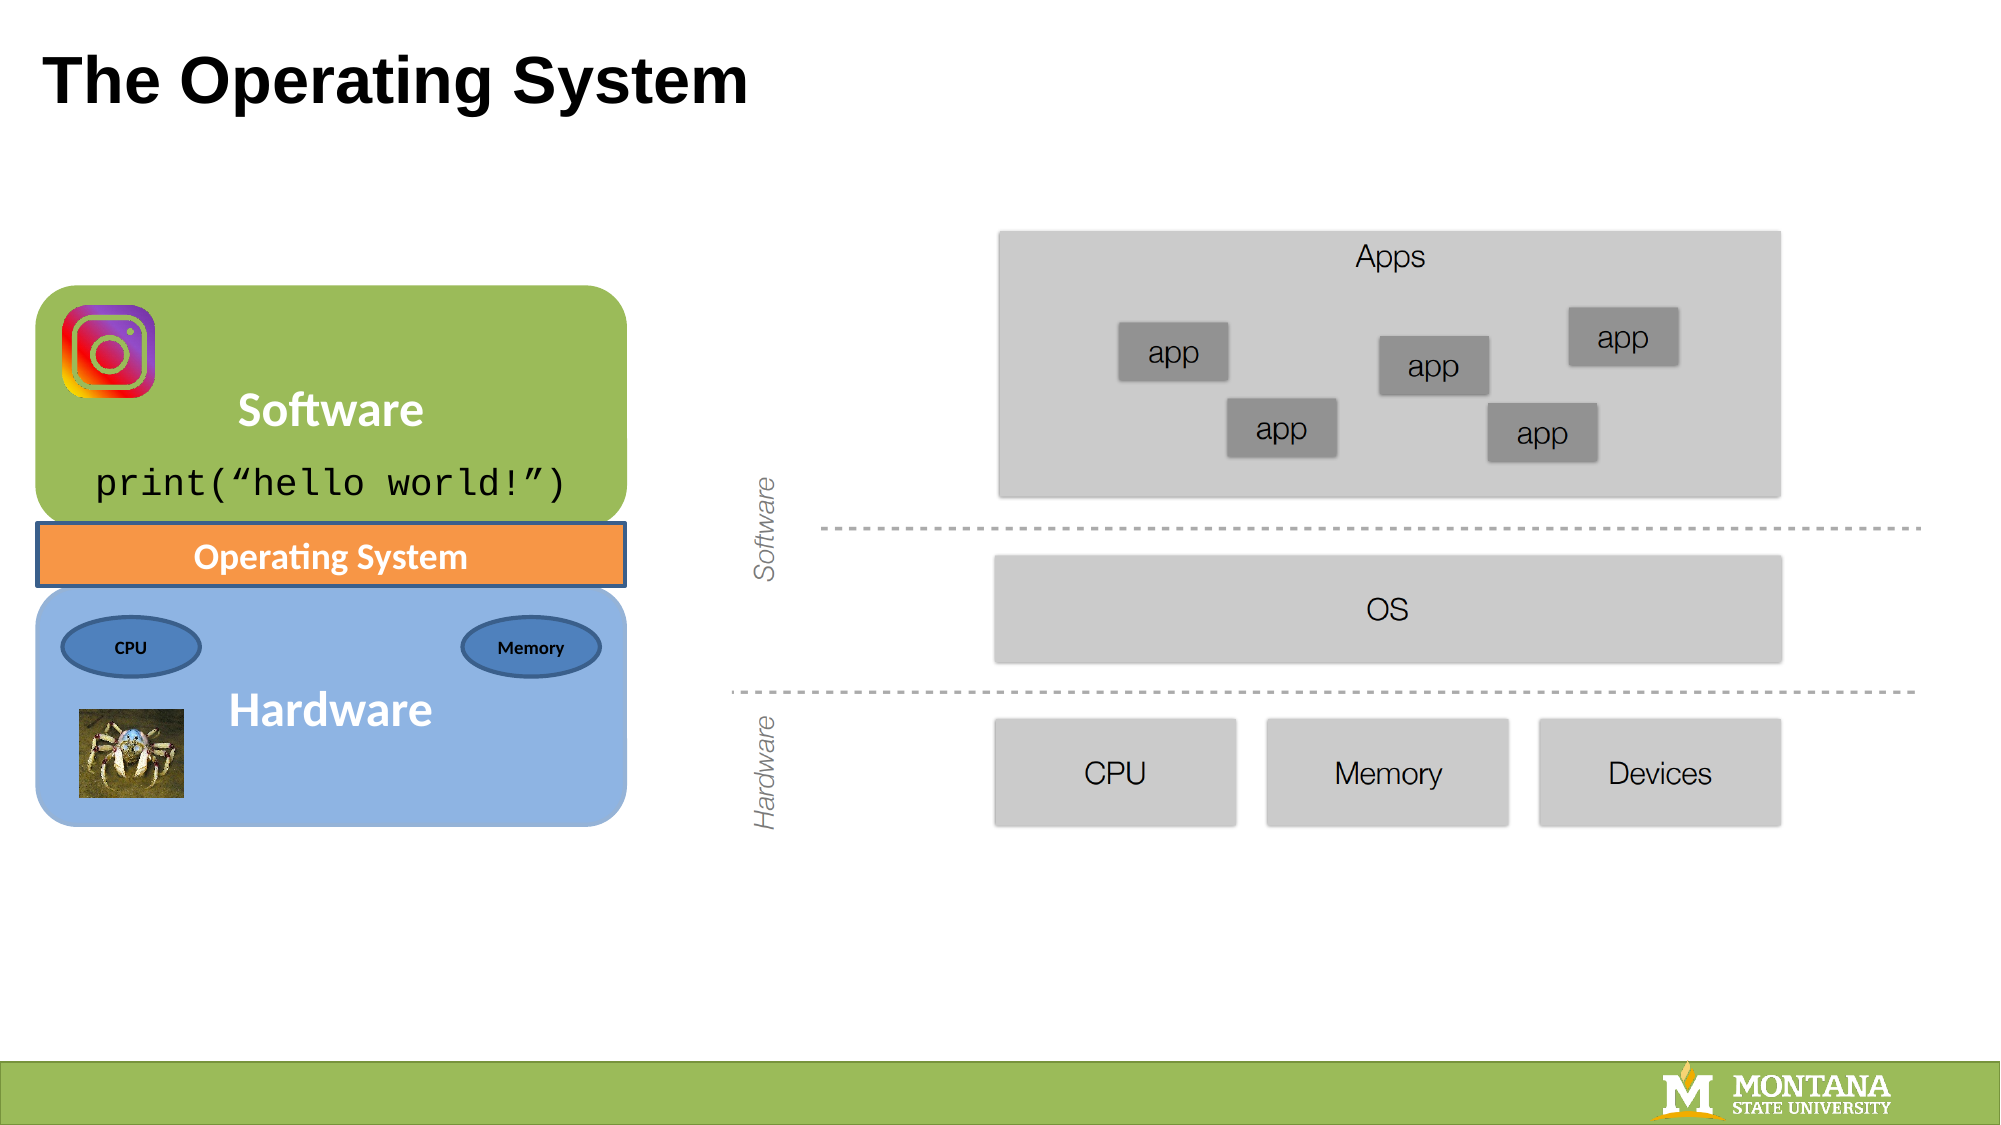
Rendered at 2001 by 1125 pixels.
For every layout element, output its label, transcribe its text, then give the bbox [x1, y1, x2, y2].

picture [731, 144, 1922, 906]
text_box print(“hello world!”) [80, 450, 583, 511]
picture [62, 305, 155, 398]
picture [1649, 1060, 1892, 1122]
text_box The Operating System [28, 29, 766, 125]
text_box Software [35, 285, 628, 521]
text_box Hardware [35, 588, 628, 827]
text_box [1892, 1060, 2000, 1125]
picture [78, 709, 184, 798]
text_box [0, 1060, 1647, 1125]
text_box Memory [460, 614, 603, 679]
text_box CPU [60, 614, 202, 679]
text_box Operating System [35, 521, 627, 588]
